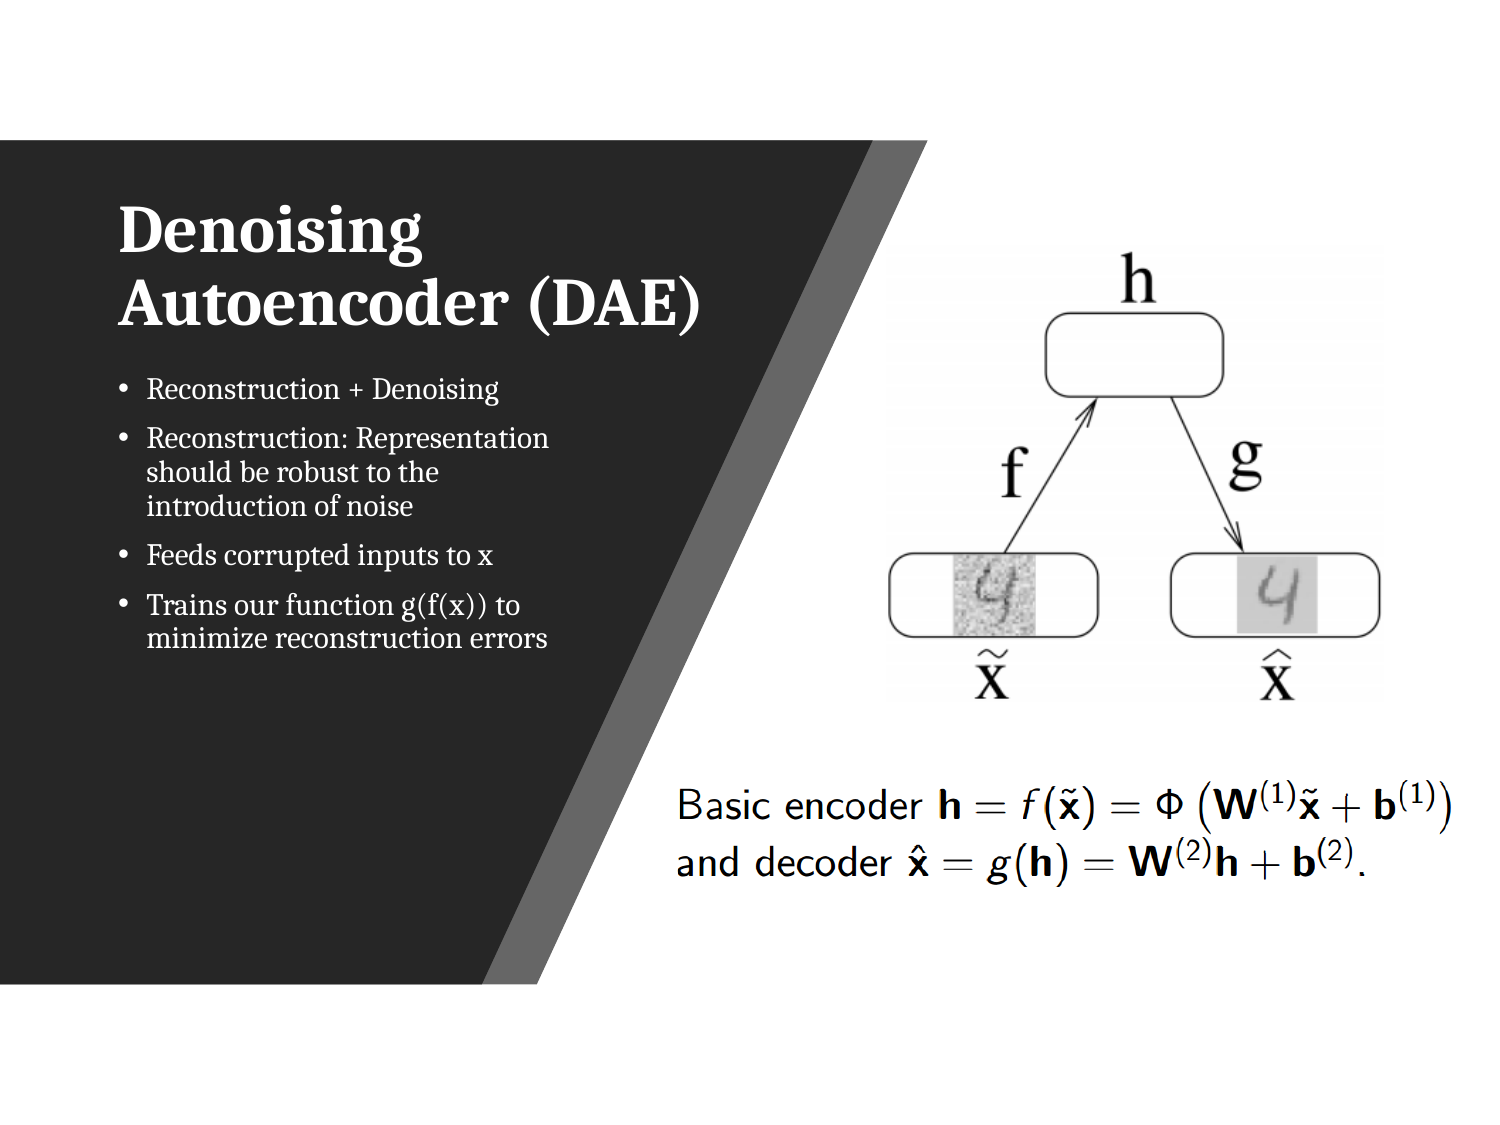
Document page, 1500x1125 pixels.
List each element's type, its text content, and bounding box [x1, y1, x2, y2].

list Reconstruction + Denoising Reconstruction: Representation should be robust to the introduction of noise Feeds corrupted inputs to x Trains our function g(f(x)) to minimize reconstruction errors [103, 365, 611, 784]
title Denoising Autoencoder (DAE) [103, 185, 819, 349]
picture [880, 225, 1389, 723]
picture [656, 768, 1477, 892]
text_box [0, 139, 875, 986]
text_box [483, 139, 930, 986]
